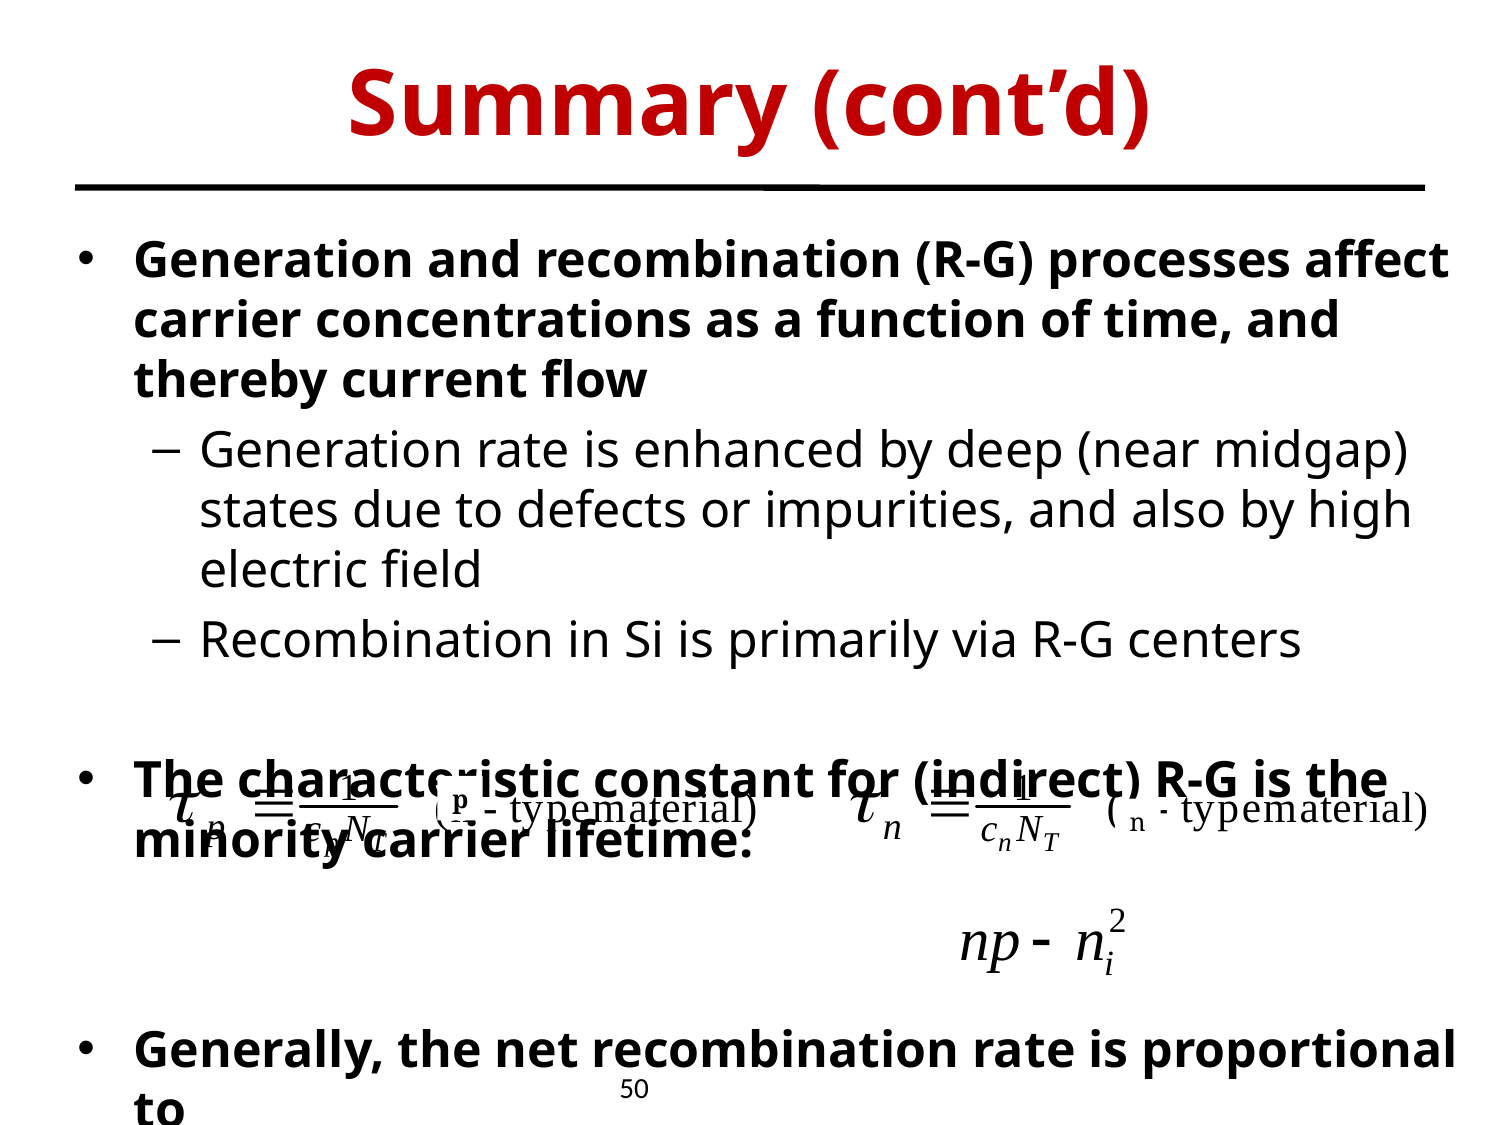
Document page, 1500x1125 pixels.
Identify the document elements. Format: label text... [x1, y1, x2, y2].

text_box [949, 893, 1138, 991]
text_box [162, 757, 1432, 873]
title Summary (cont’d) [0, 4, 1500, 193]
text_box 50 [591, 1062, 757, 1113]
list Generation and recombination (R-G) processes affect carrier concentrations as a function of time, and thereby current flow Generation rate is enhanced by deep (near midgap) states due to defects or impurities, and also by high electric field Recombination in Si is primarily via R-G centers The characteristic constant for (indirect) R-G is the minority carrier lifetime: Generally, the net recombination rate is proportional to [62, 220, 1475, 1013]
